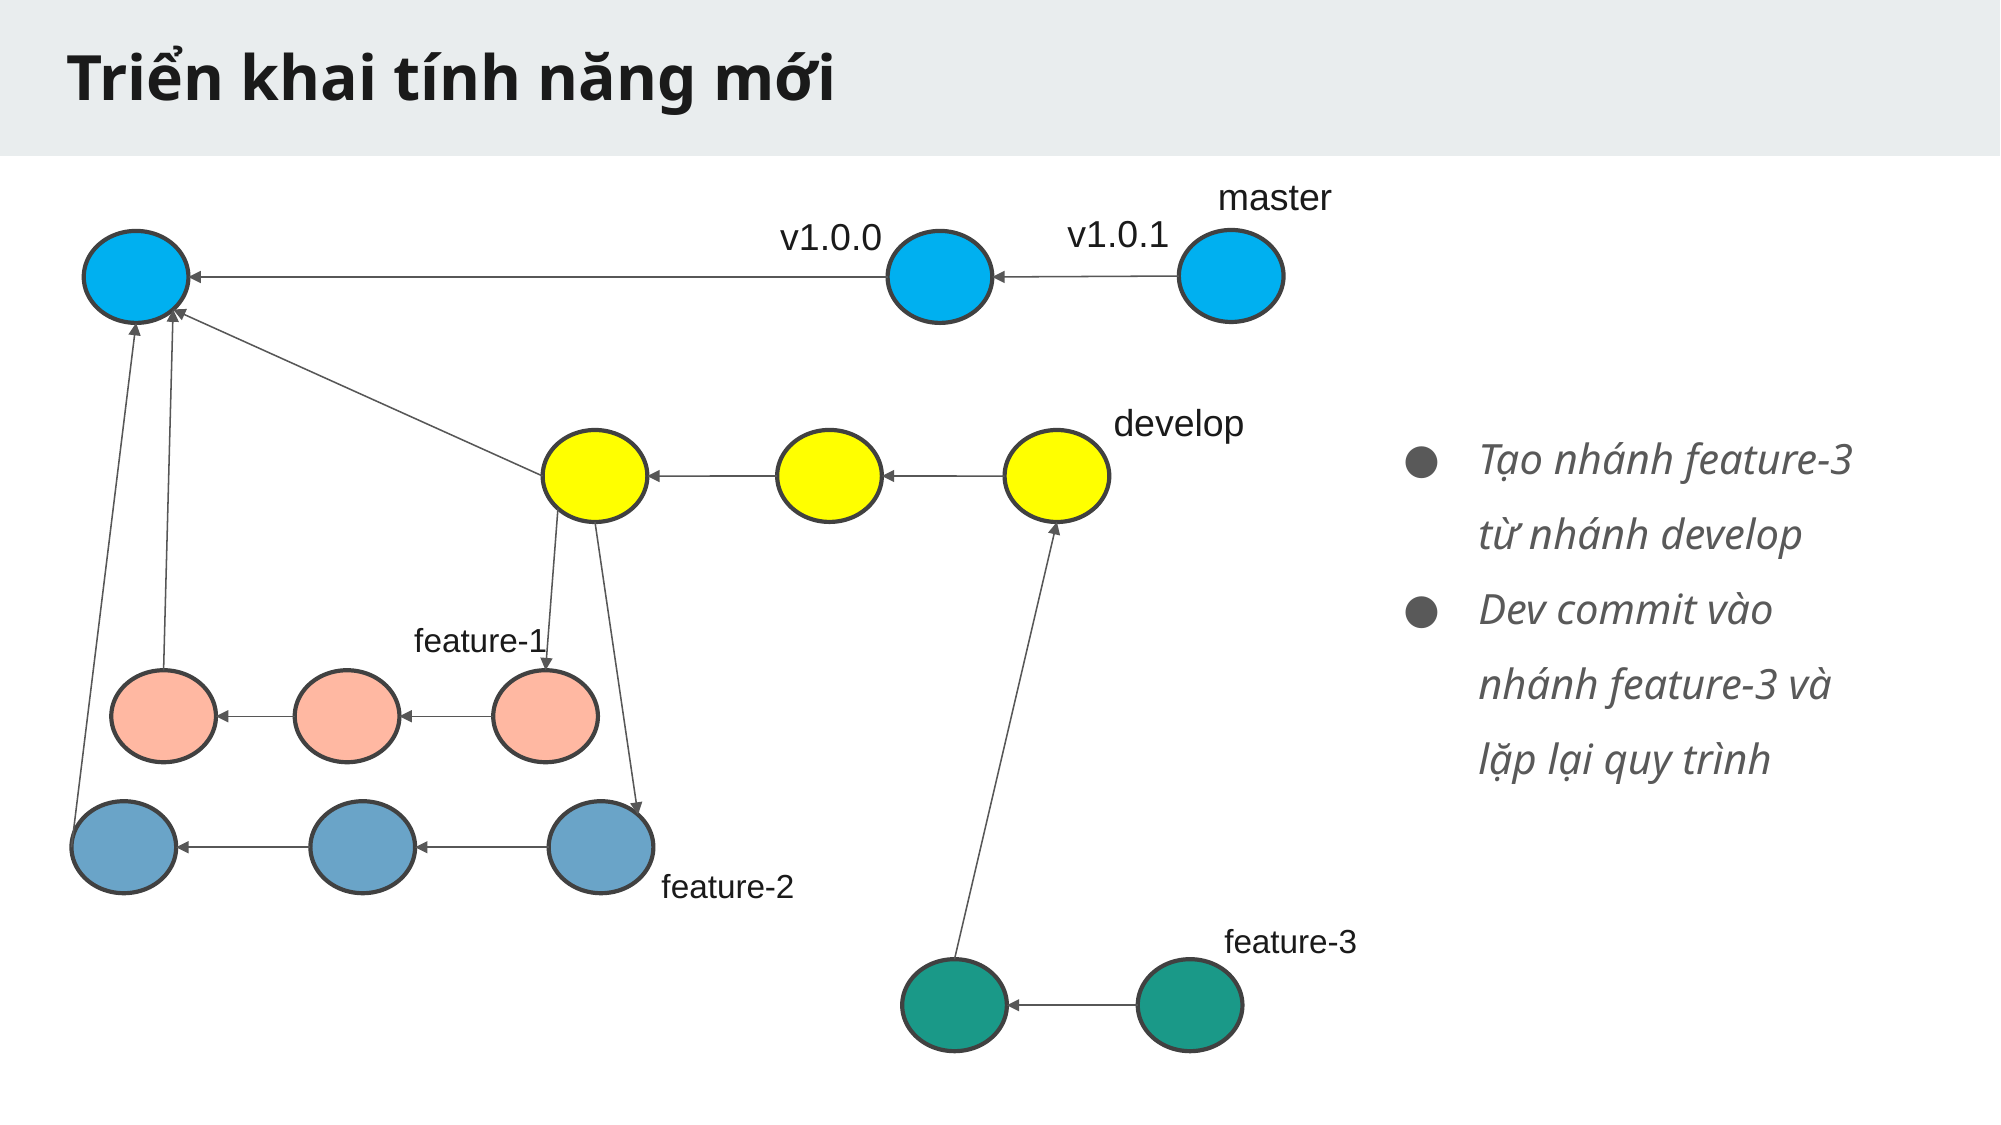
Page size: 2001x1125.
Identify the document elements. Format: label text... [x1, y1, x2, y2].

text_box [69, 801, 179, 896]
text_box Tạo nhánh feature-3 từ nhánh develop Dev commit vào nhánh feature-3 và lặp lại quy trình [1363, 392, 1885, 1050]
text_box [1176, 227, 1286, 325]
text_box v1.0.1 [1052, 202, 1204, 263]
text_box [172, 309, 543, 477]
text_box [1002, 427, 1112, 524]
text_box [541, 427, 650, 524]
title Triển khai tính năng mới [51, 23, 1956, 141]
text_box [954, 521, 1058, 960]
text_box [71, 322, 137, 848]
text_box feature-2 [646, 857, 811, 913]
text_box [292, 668, 402, 765]
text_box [545, 508, 559, 671]
text_box develop [1098, 391, 1284, 451]
text_box [141, 668, 218, 765]
text_box master [1203, 165, 1354, 226]
text_box [1135, 957, 1245, 1054]
text_box [81, 228, 191, 325]
text_box [885, 228, 995, 326]
text_box feature-1 [562, 611, 572, 667]
text_box [775, 427, 884, 525]
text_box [594, 521, 639, 815]
text_box [491, 668, 589, 765]
text_box [546, 800, 656, 896]
text_box [308, 799, 418, 896]
text_box feature-1 [399, 611, 540, 667]
text_box v1.0.0 [765, 205, 916, 266]
text_box feature-3 [1209, 913, 1374, 968]
text_box [900, 957, 1009, 1054]
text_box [163, 309, 174, 671]
